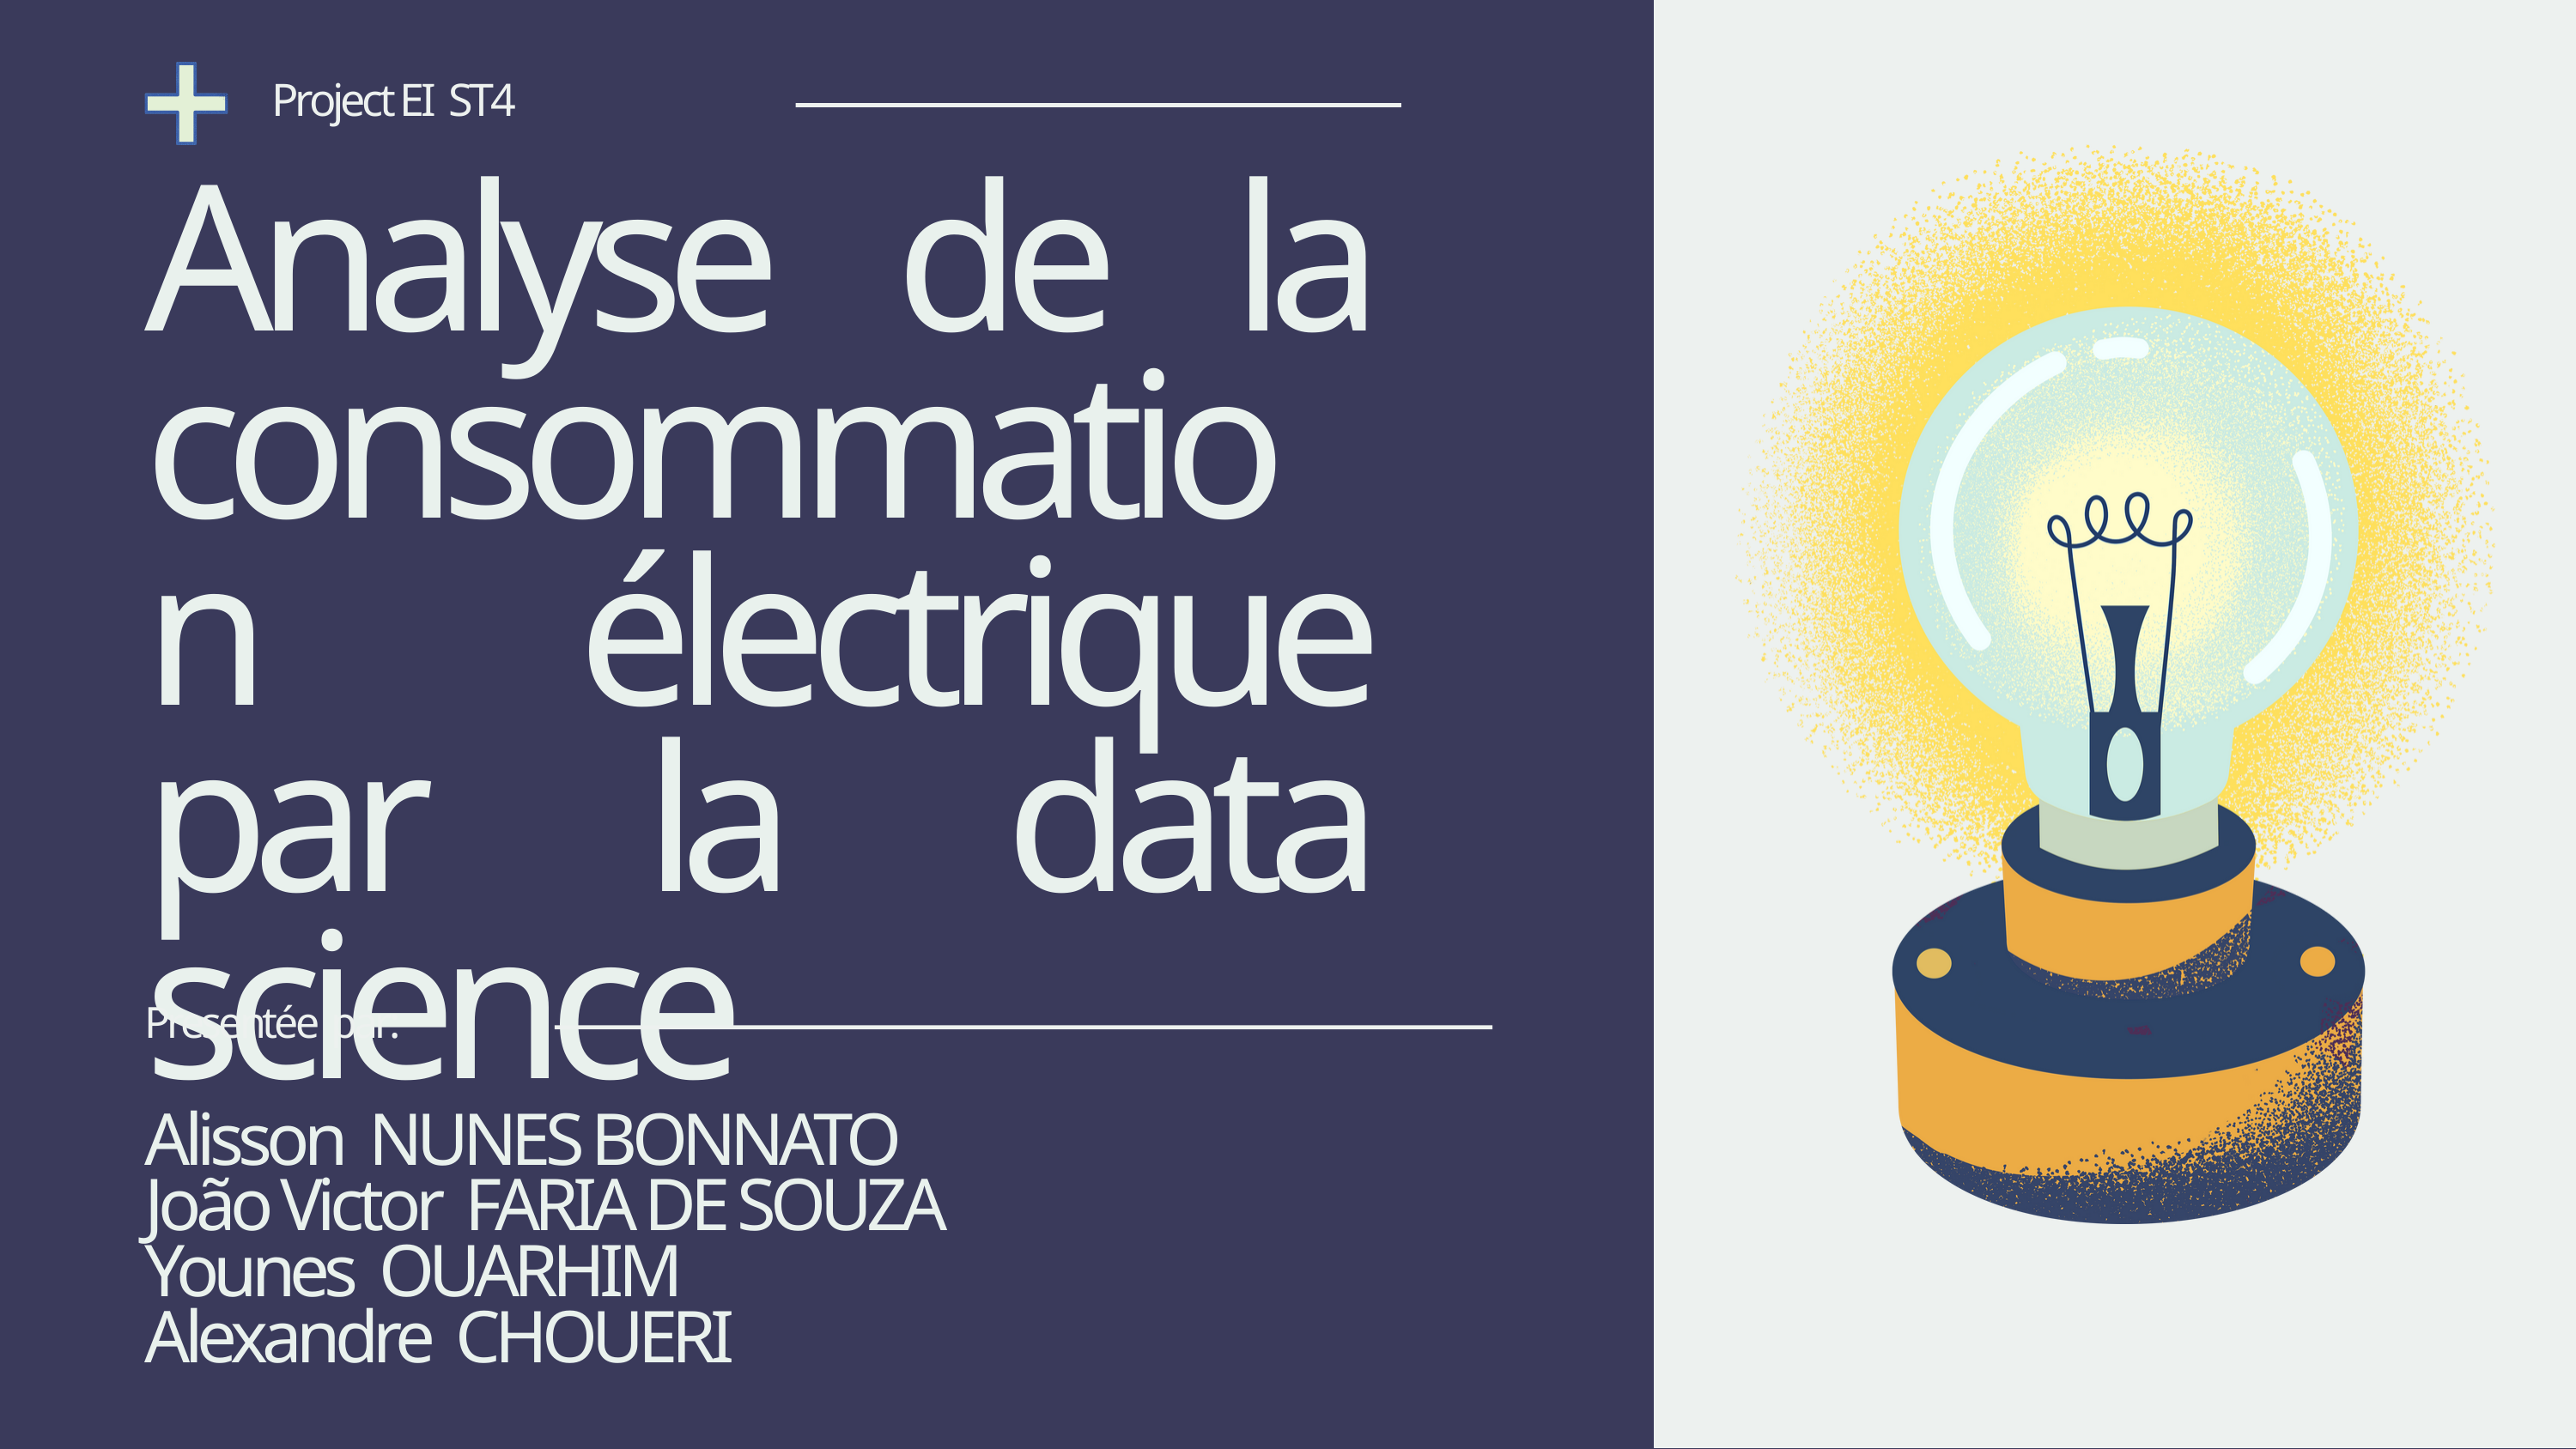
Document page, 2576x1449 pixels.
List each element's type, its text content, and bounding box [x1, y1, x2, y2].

text_box Project EI ST4 [271, 90, 555, 125]
text_box Alisson NUNES BONNATO João Victor FARIA DE SOUZA Younes OUARHIM Alexandre CHOUERI [144, 1113, 1571, 1443]
text_box Presentée par: [144, 1014, 620, 1047]
text_box [144, 62, 228, 145]
text_box Analyse de la consommation électrique par la data science [144, 185, 1366, 1027]
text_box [1653, 0, 2576, 1449]
text_box Analyse de la consommation électrique par la data science [144, 1028, 1366, 1113]
